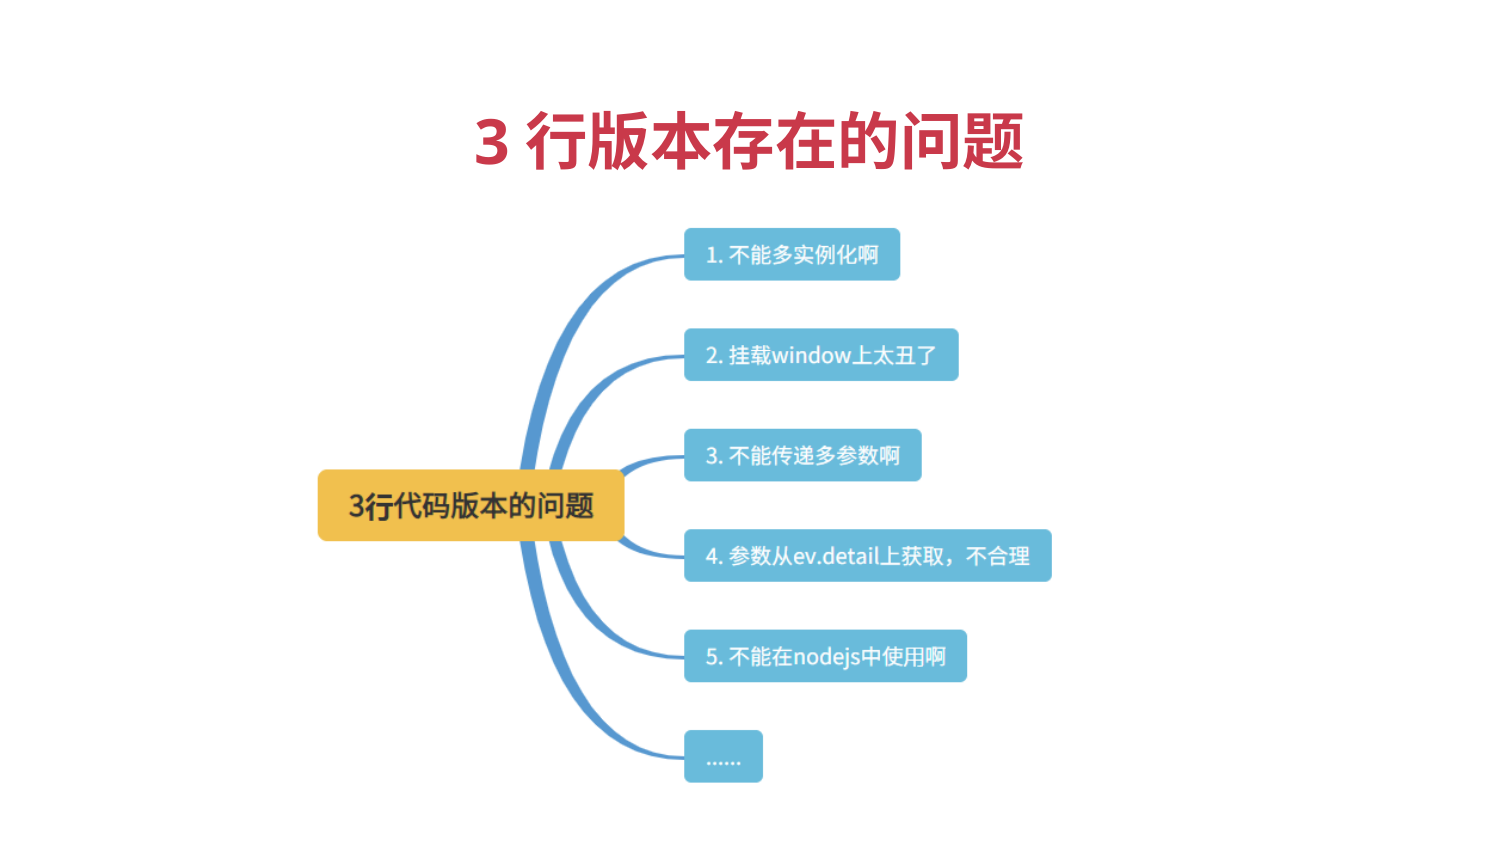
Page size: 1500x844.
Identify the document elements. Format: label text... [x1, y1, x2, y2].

picture [171, 197, 1280, 815]
text_box 3行版本存在的问题 [459, 94, 1041, 185]
